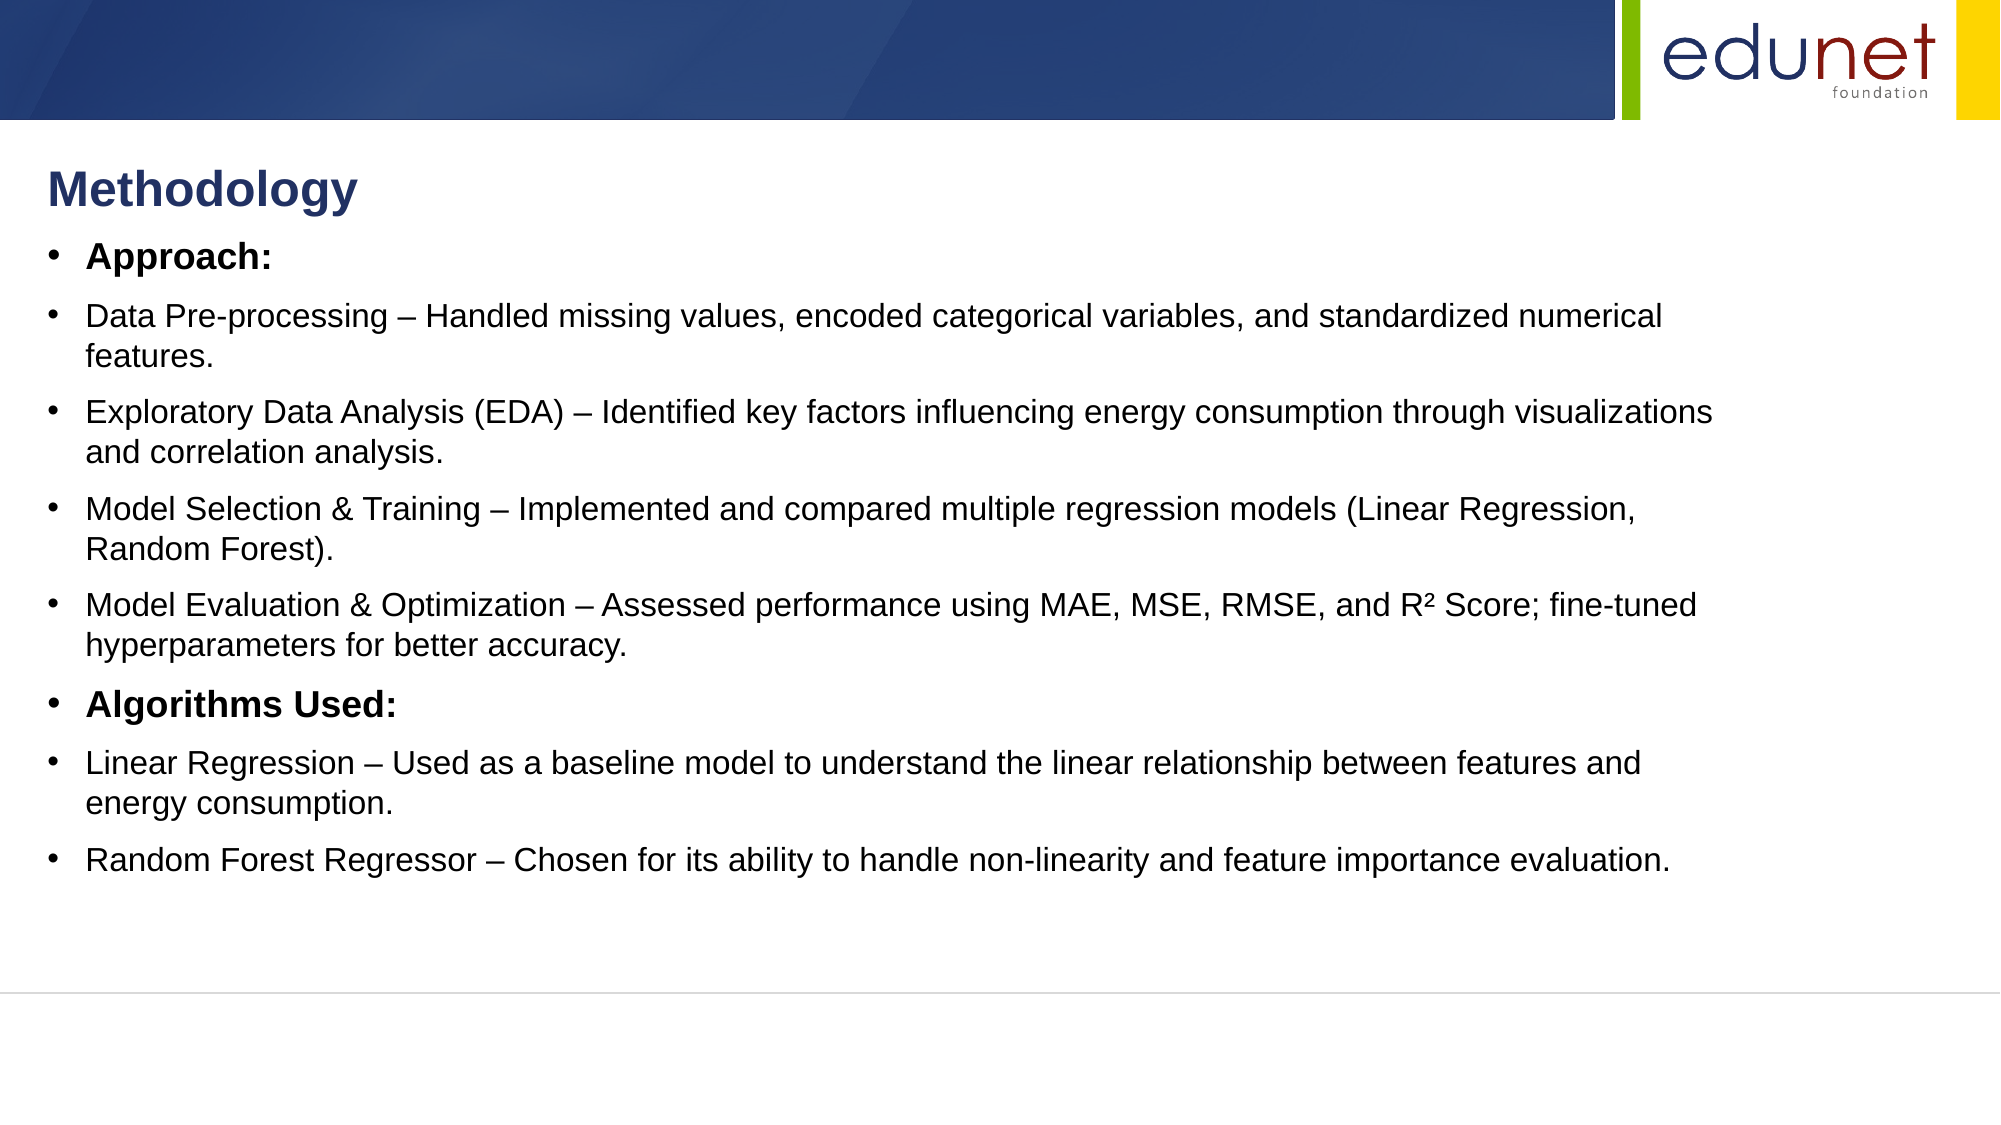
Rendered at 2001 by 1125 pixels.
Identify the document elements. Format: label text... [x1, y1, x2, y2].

text_box Approach: Data Pre-processing – Handled missing values, encoded categorical variables, and standardized numerical features. Exploratory Data Analysis (EDA) – Identified key factors influencing energy consumption through visualizations and correlation analysis. Model Selection & Training – Implemented and compared multiple regression models (Linear Regression, Random Forest). Model Evaluation & Optimization – Assessed performance using MAE, MSE, RMSE, and R² Score; fine-tuned hyperparameters for better accuracy. Algorithms Used: Linear Regression – Used as a baseline model to understand the linear relationship between features and energy consumption. Random Forest Regressor – Chosen for its ability to handle non-linearity and feature importance evaluation. [32, 224, 1745, 931]
text_box Methodology [32, 149, 1002, 224]
picture [1652, 12, 1948, 108]
